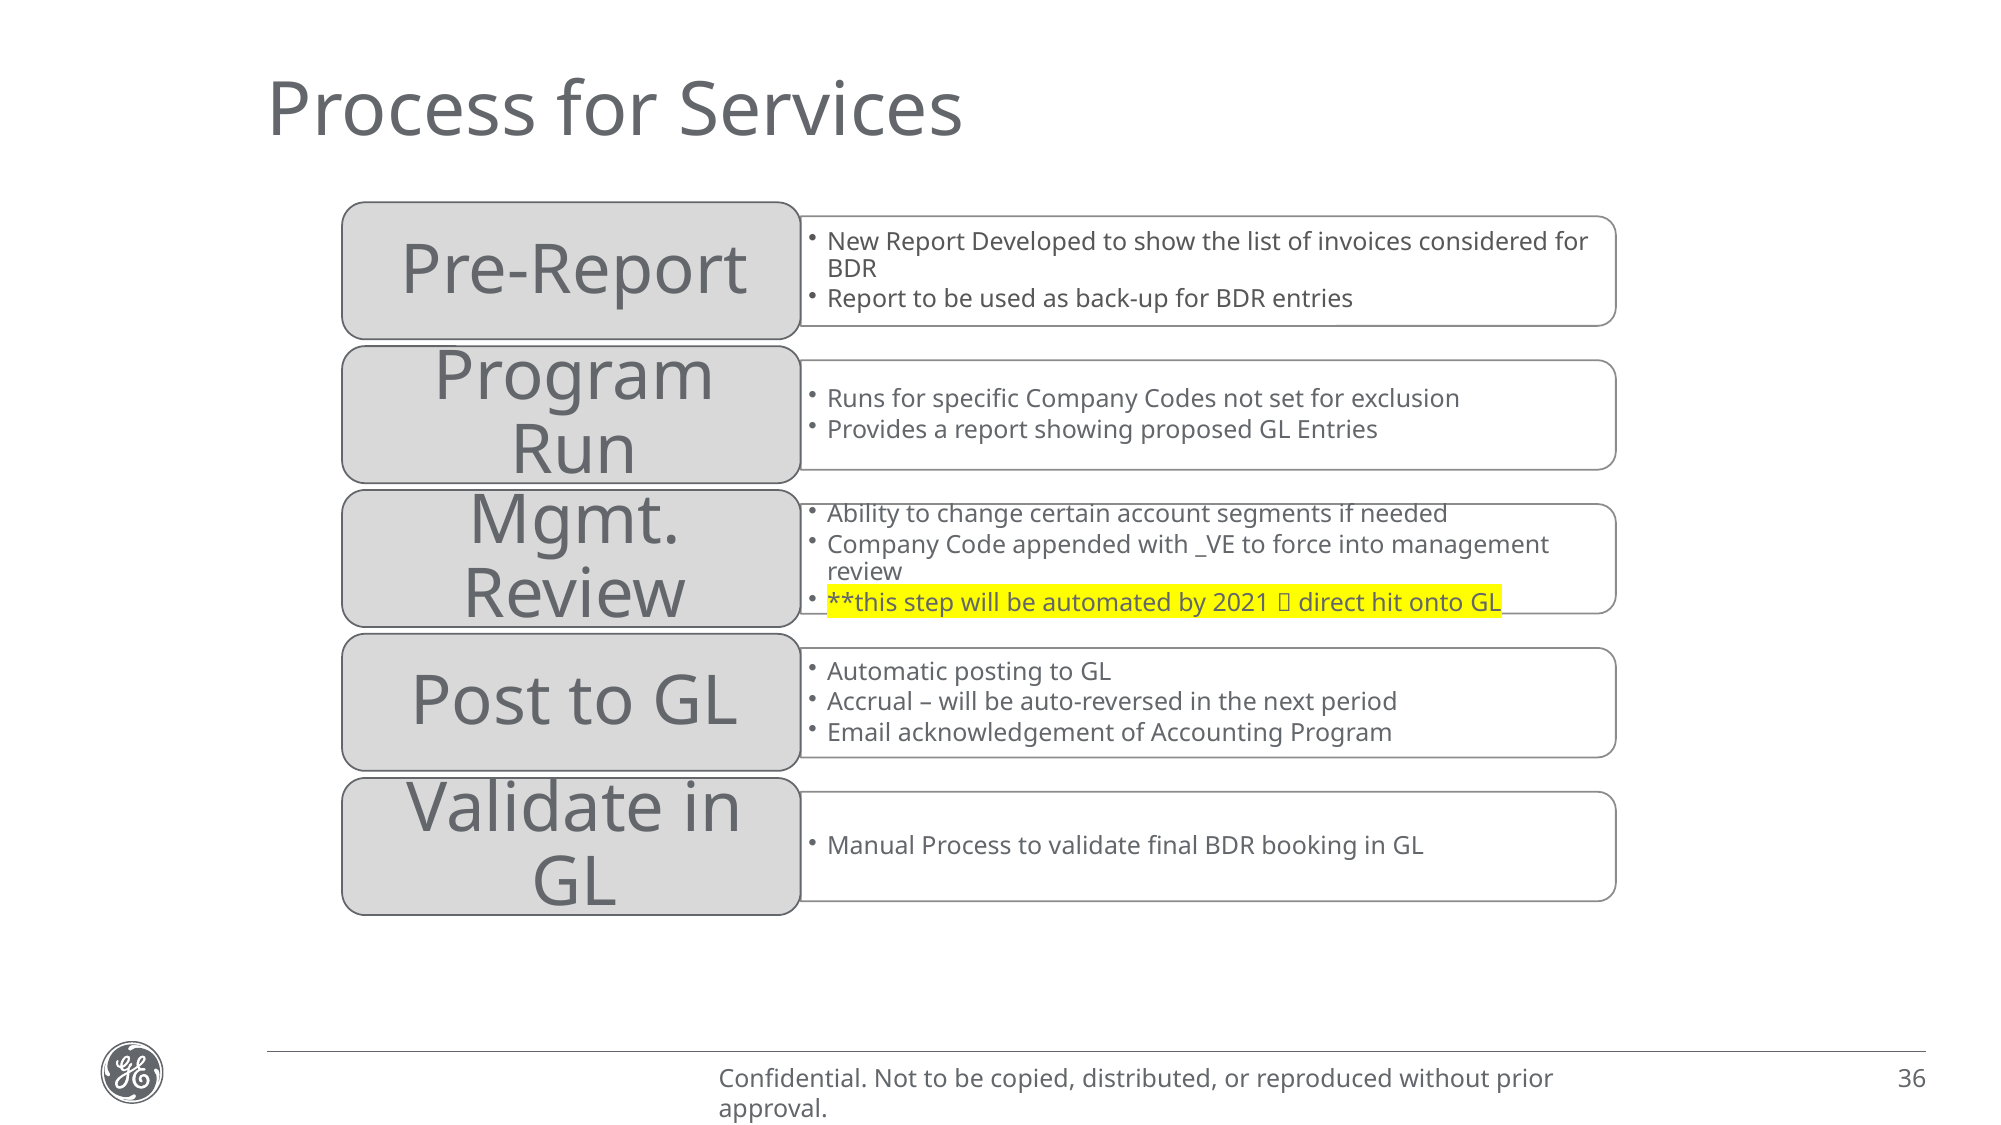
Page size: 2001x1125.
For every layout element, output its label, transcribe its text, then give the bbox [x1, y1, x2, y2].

title Process for Services [266, 36, 1743, 187]
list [341, 202, 1617, 916]
slide_number 36 [1872, 1062, 1927, 1093]
